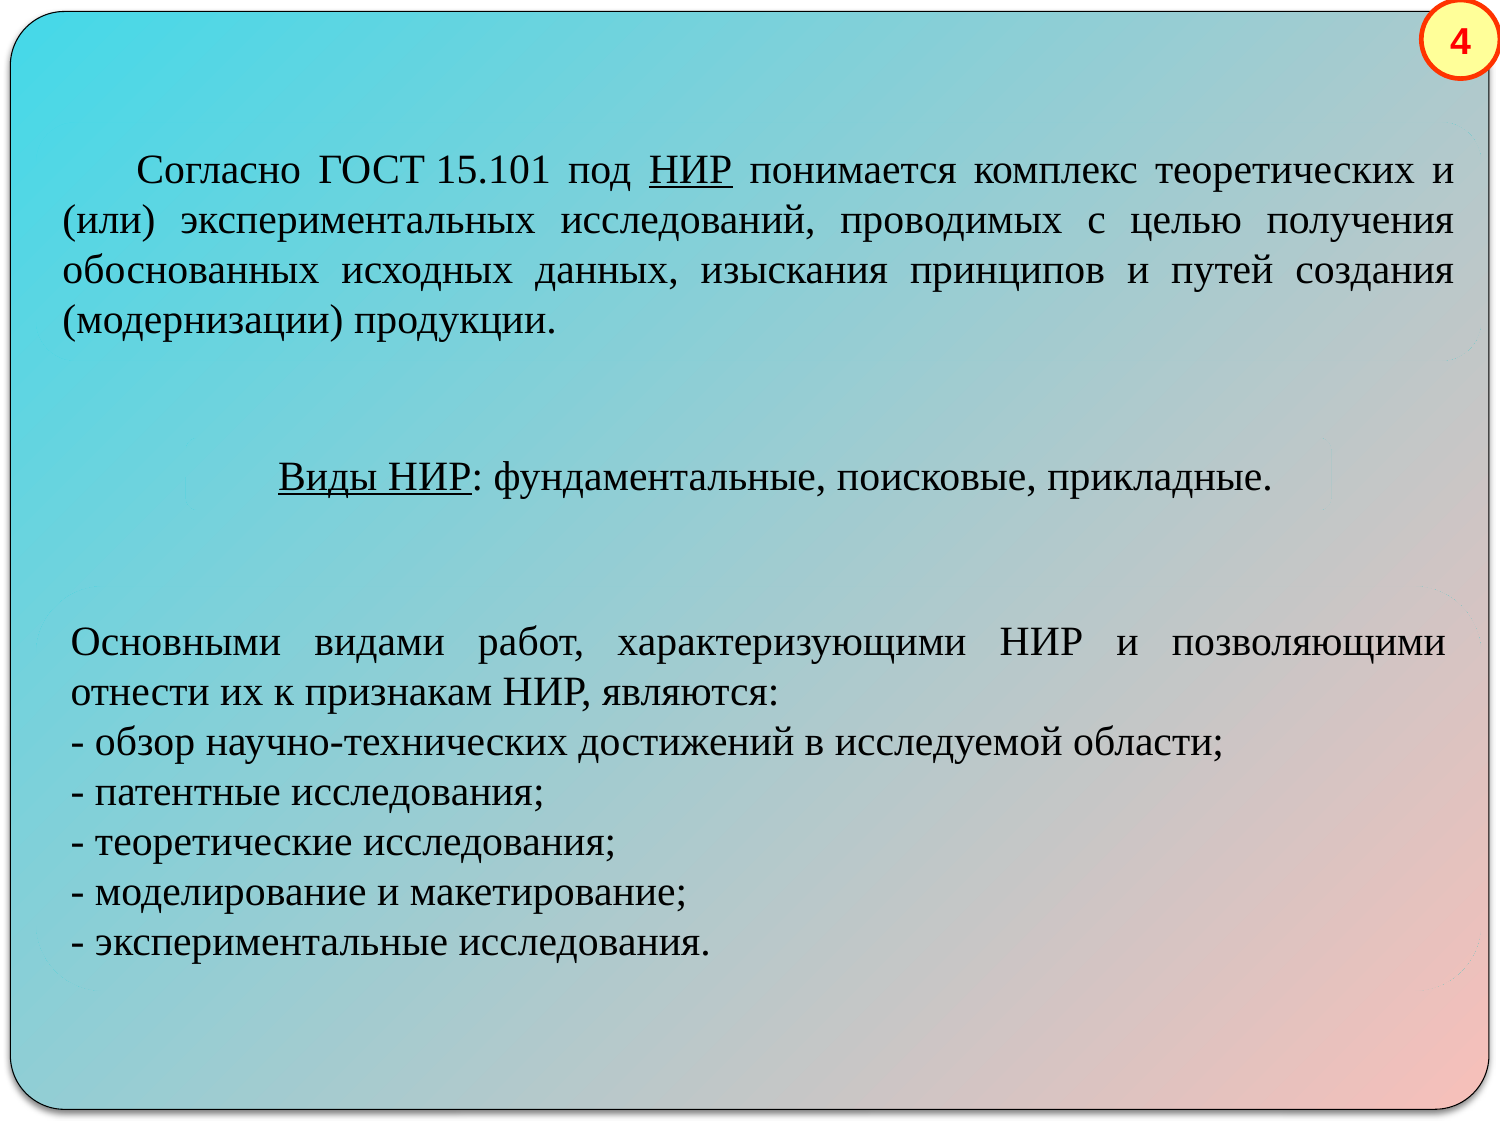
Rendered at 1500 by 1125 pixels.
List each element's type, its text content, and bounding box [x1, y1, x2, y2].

text_box Виды НИР: фундаментальные, поисковые, прикладные. [185, 438, 1332, 510]
text_box Основными видами работ, характеризующими НИР и позволяющими отнести их к признакам НИР, являются: - обзор научно-технических достижений в исследуемой области; - патентные исследования; - теоретические исследования; - моделирование и макетирование; - экспериментальные исследования. [36, 586, 1481, 991]
text_box Согласно ГОСТ 15.101 под НИР понимается комплекс теоретических и (или) экспериментальных исследований, проводимых с целью получения обоснованных исходных данных, изыскания принципов и путей создания (модернизации) продукции. [36, 122, 1481, 361]
text_box 4 [1421, 0, 1500, 79]
